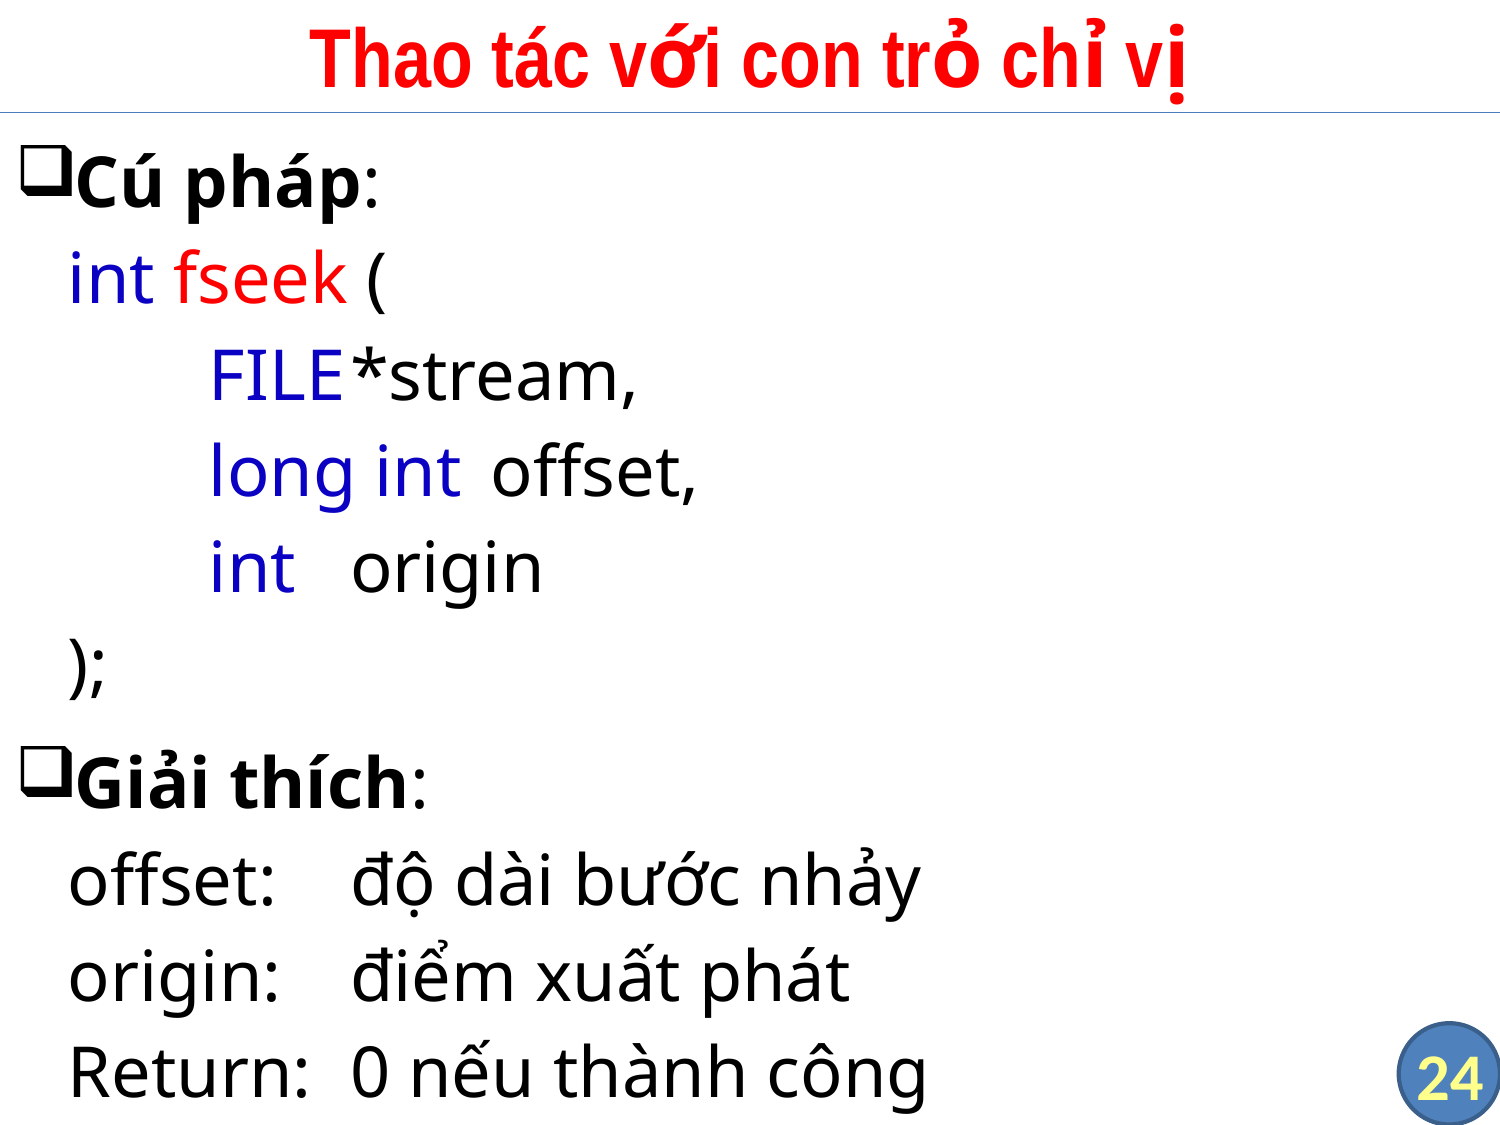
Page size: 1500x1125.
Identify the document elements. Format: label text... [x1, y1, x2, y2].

title Thao tác với con trỏ chỉ vị [0, 0, 1500, 113]
list Cú pháp: int fseek ( FILE *stream, long int offset, int origin ); Giải thích: offset: độ dài bước nhảy origin: điểm xuất phát Return: 0 nếu thành công [0, 113, 1500, 1125]
slide_number 24 [1399, 1023, 1500, 1125]
